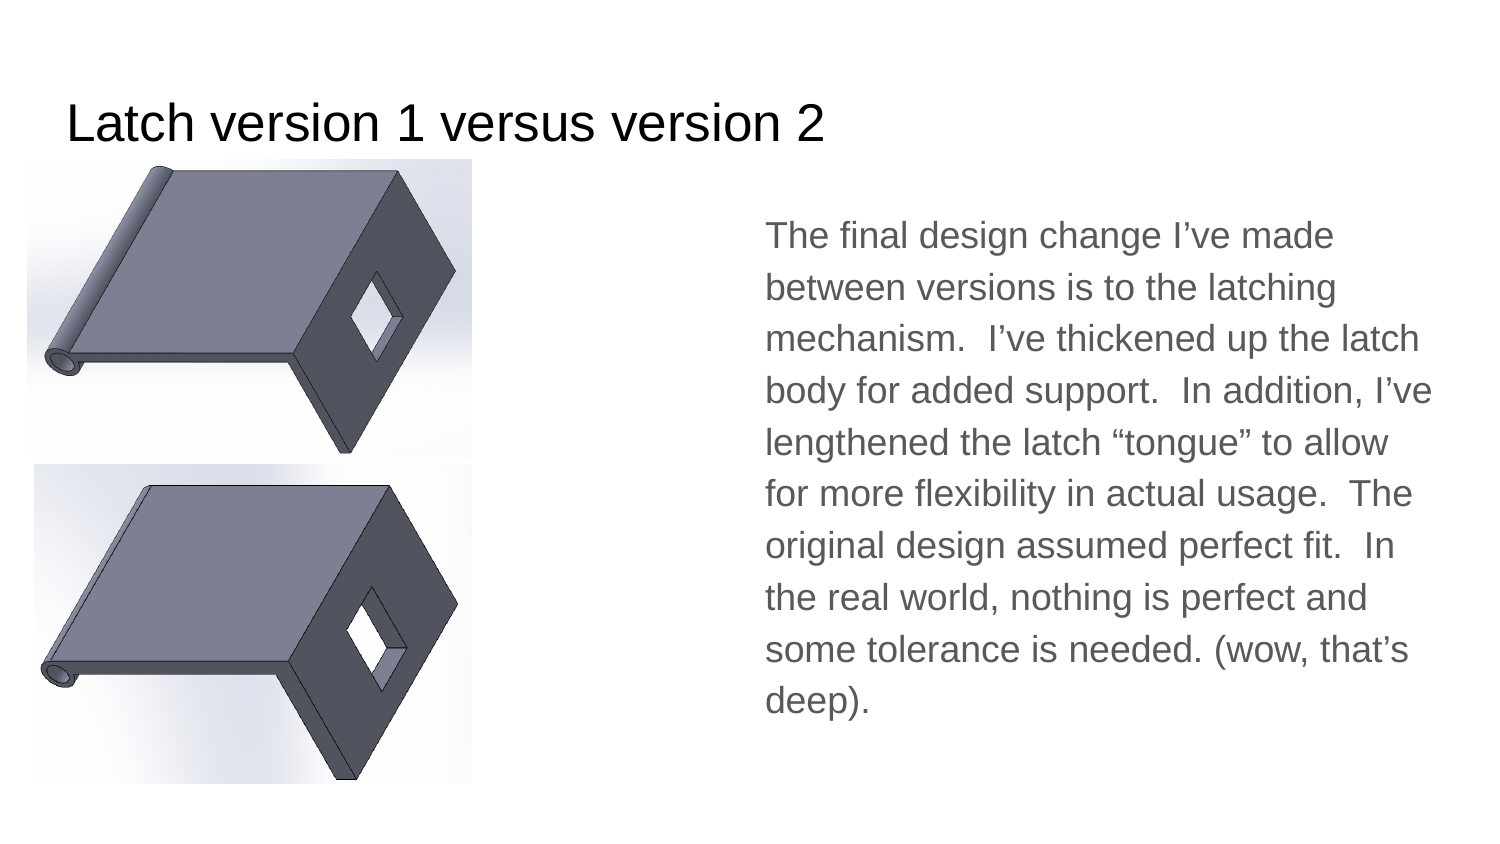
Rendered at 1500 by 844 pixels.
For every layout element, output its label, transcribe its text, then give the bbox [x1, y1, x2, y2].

picture [34, 464, 472, 785]
list The final design change I’ve made between versions is to the latching mechanism. I’ve thickened up the latch body for added support. In addition, I’ve lengthened the latch “tongue” to allow for more flexibility in actual usage. The original design assumed perfect fit. In the real world, nothing is perfect and some tolerance is needed. (wow, that’s deep). [750, 189, 1449, 750]
title Latch version 1 versus version 2 [51, 72, 1449, 167]
picture [27, 159, 472, 457]
